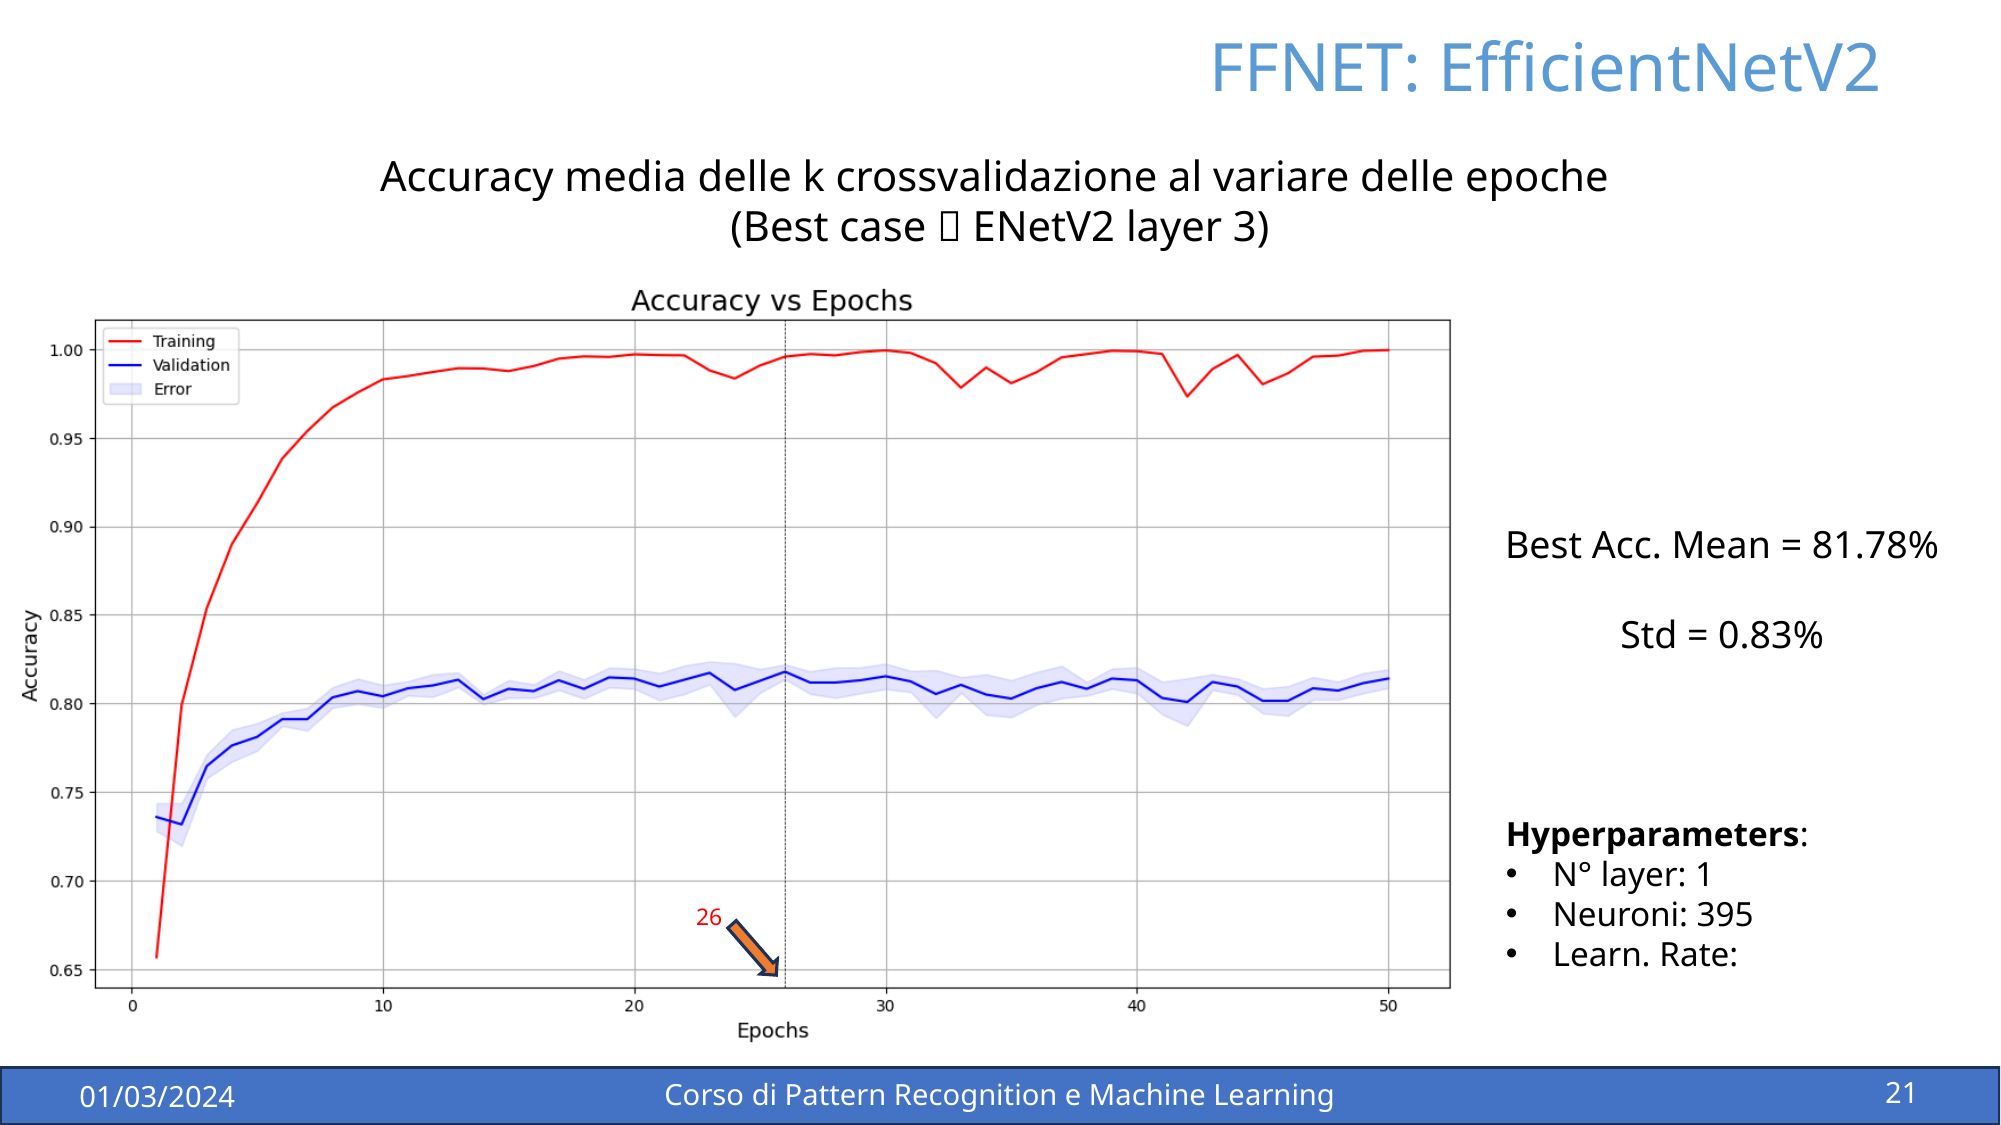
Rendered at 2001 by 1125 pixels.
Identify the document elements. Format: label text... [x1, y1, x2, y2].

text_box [680, 512, 1973, 984]
list FFNET: EfficientNetV2 [1119, 26, 1972, 111]
picture [13, 280, 1461, 1050]
text_box Accuracy media delle k crossvalidazione al variare delle epoche (Best case  ENetV2 layer 3) [64, 142, 1936, 308]
slide_number 21 [1832, 1067, 1972, 1122]
